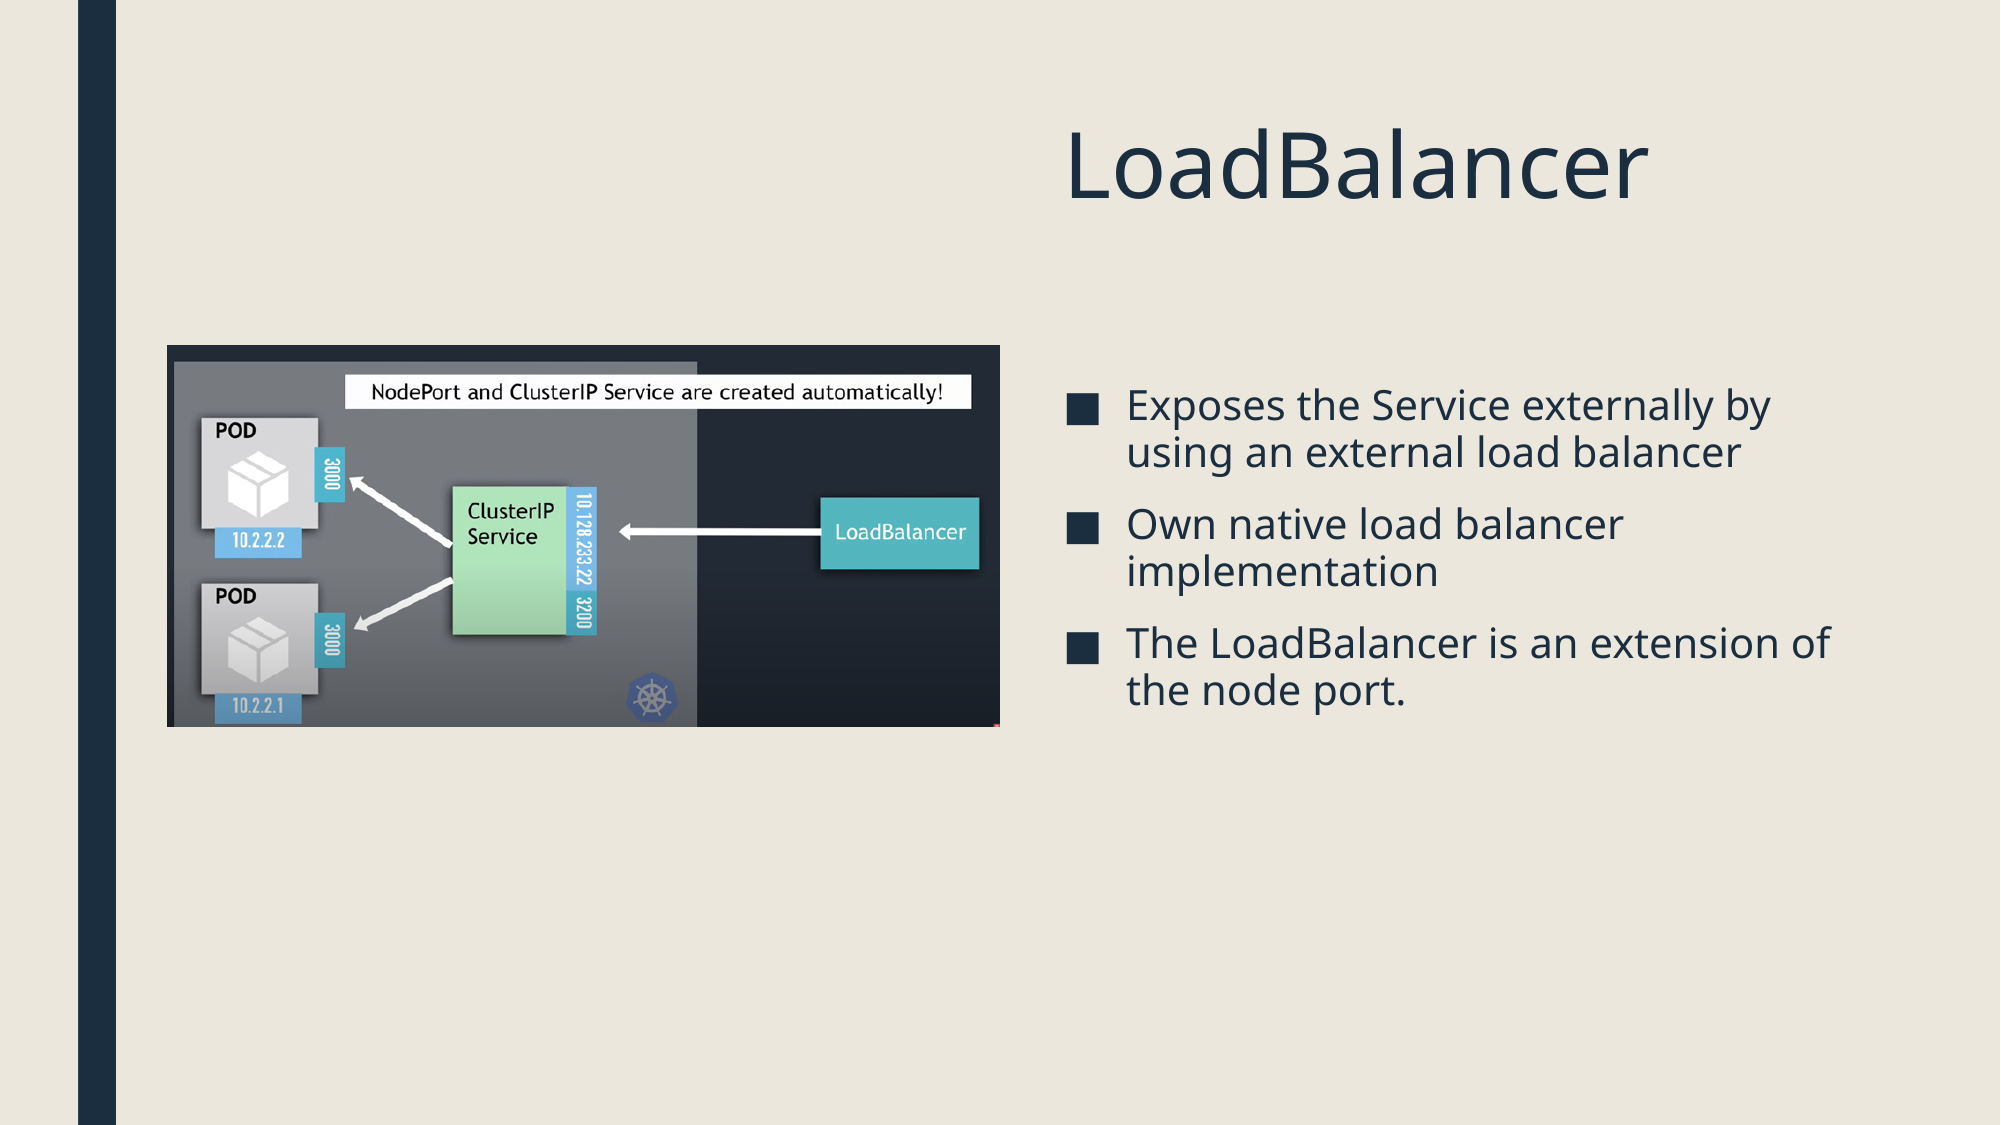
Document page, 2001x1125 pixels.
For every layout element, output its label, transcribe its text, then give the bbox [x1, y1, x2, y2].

picture [167, 345, 1000, 727]
title LoadBalancer [1048, 112, 1890, 357]
text_box [76, 0, 119, 1125]
list Exposes the Service externally by using an external load balancer Own native load balancer implementation The LoadBalancer is an extension of the node port. [1048, 375, 1890, 963]
